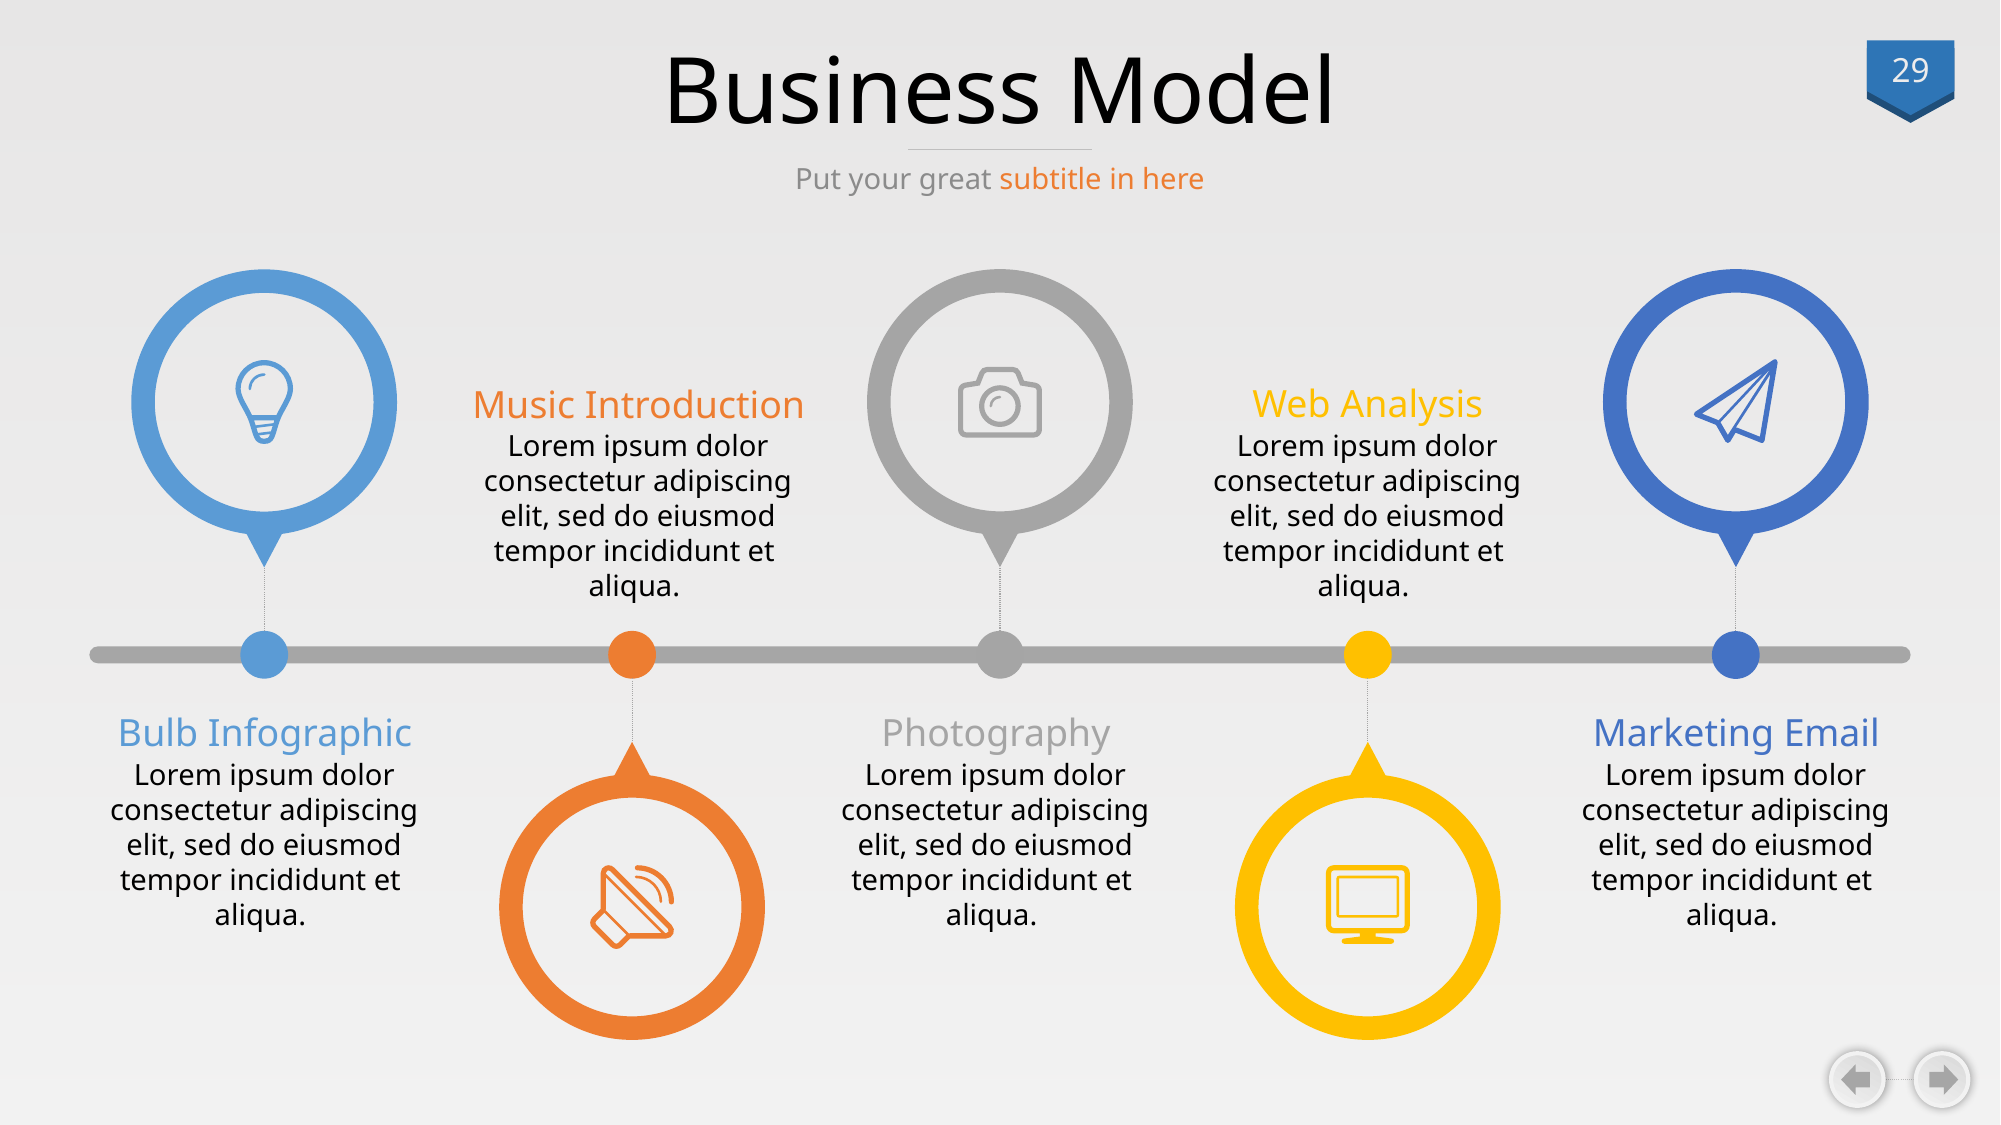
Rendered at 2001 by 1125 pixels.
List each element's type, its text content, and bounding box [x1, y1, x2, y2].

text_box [958, 366, 1042, 438]
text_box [235, 360, 294, 444]
text_box [288, 645, 608, 665]
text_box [867, 269, 1133, 631]
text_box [1234, 678, 1501, 1040]
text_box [1325, 865, 1410, 944]
title Business Model [385, 28, 1615, 160]
text_box [656, 645, 976, 665]
text_box [1759, 645, 1912, 665]
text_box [131, 269, 398, 634]
slide_number 29 [1852, 41, 1969, 102]
text_box [88, 645, 241, 665]
text_box [1710, 631, 1761, 680]
text_box [239, 634, 290, 680]
text_box [607, 629, 658, 678]
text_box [1183, 373, 1551, 613]
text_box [454, 373, 822, 613]
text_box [499, 678, 765, 1040]
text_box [1602, 269, 1869, 631]
text_box [1024, 645, 1344, 665]
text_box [1552, 701, 1920, 941]
text_box [1391, 645, 1712, 665]
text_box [80, 701, 448, 941]
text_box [811, 701, 1179, 941]
text_box [975, 631, 1025, 680]
text_box [1342, 629, 1393, 678]
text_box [590, 865, 674, 949]
footer Put your great subtitle in here [662, 147, 1338, 208]
